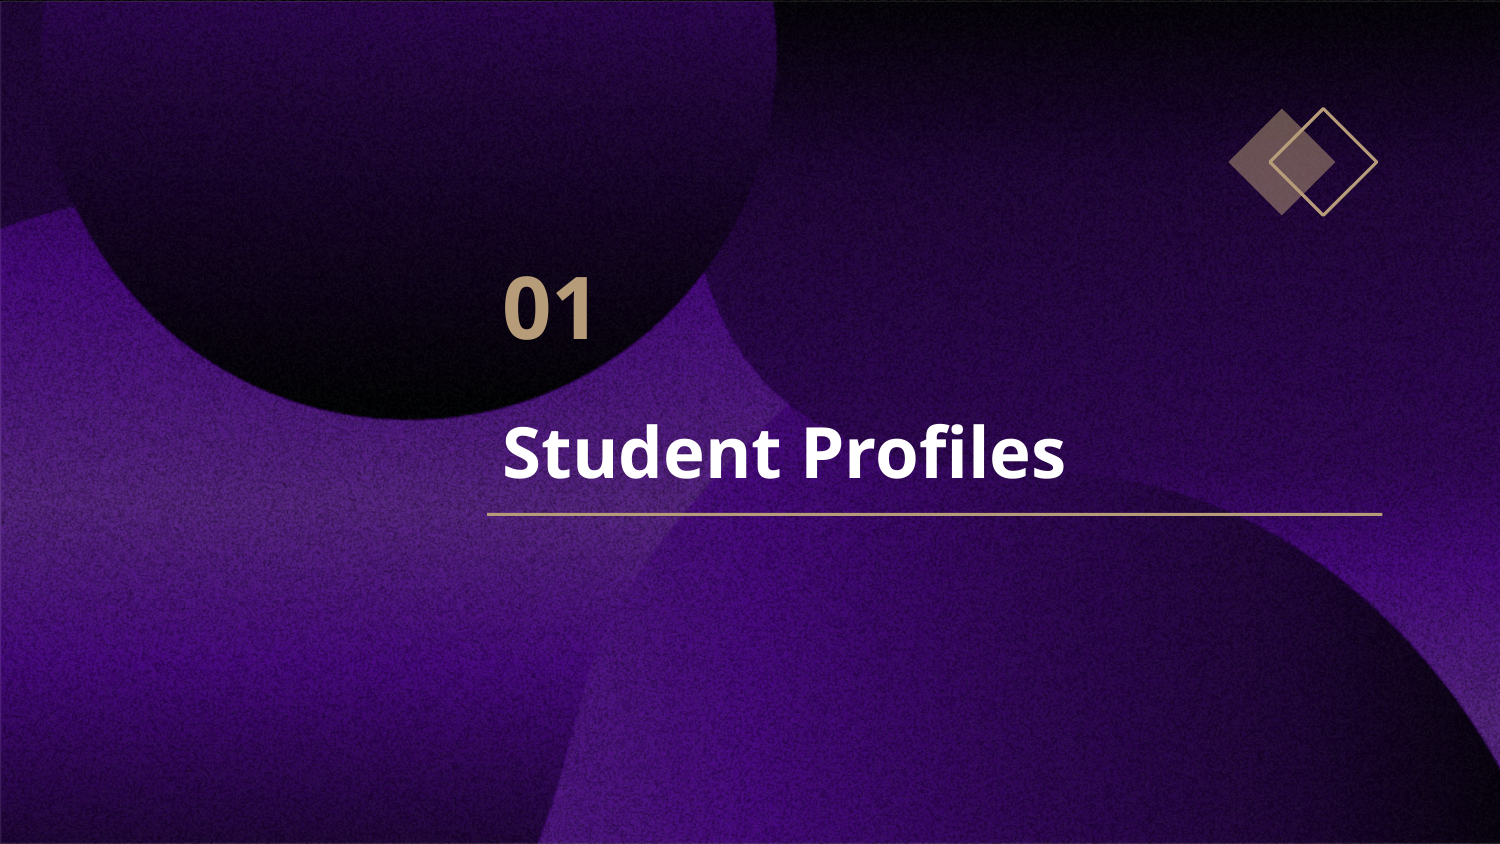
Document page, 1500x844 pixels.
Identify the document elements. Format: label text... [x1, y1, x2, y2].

title 01 [487, 231, 1383, 382]
picture [2, 2, 1500, 844]
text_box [1228, 108, 1377, 216]
title Student Profiles [487, 382, 1383, 512]
